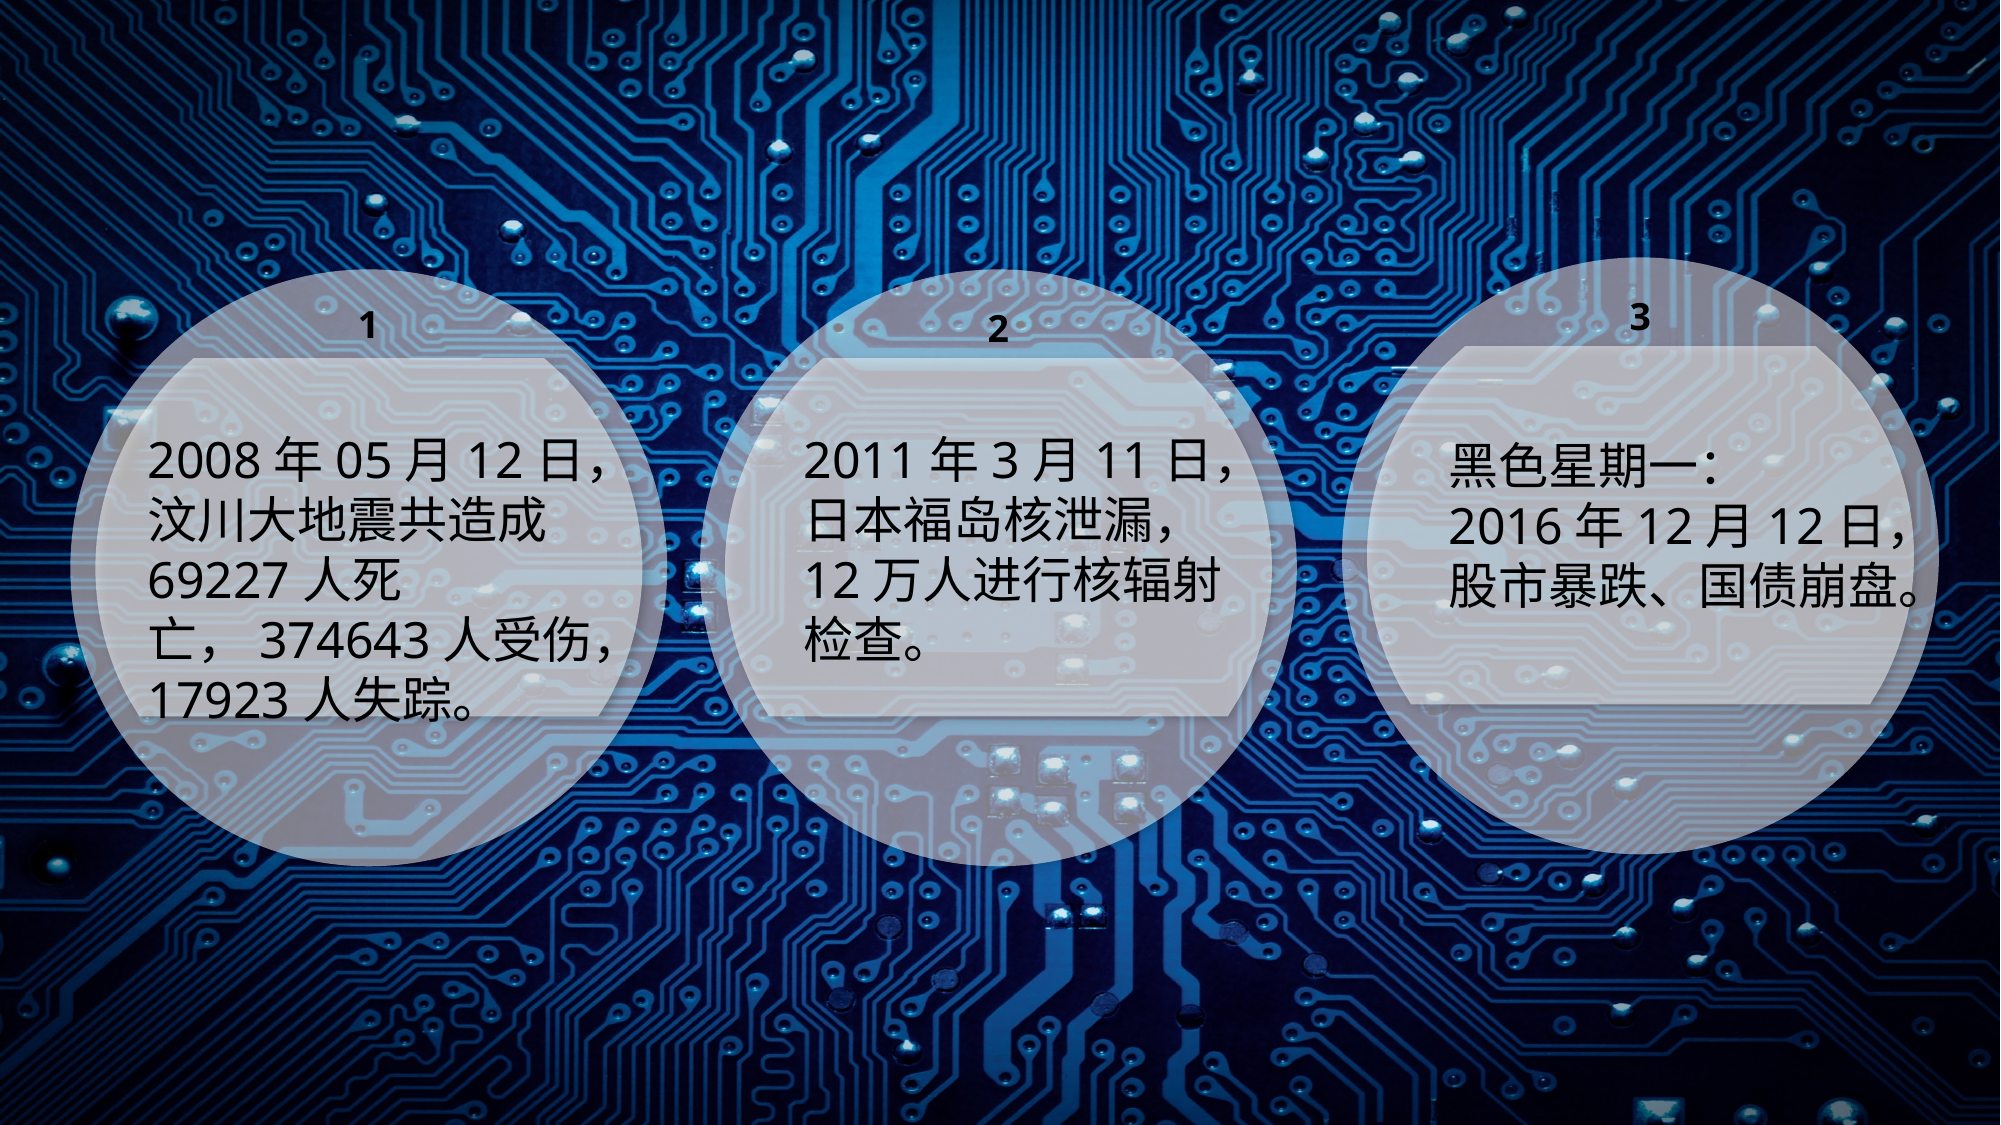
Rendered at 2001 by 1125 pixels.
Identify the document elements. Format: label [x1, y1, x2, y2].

text_box [1341, 257, 1939, 855]
text_box [699, 269, 1297, 867]
chart [756, 397, 1244, 693]
text_box [70, 269, 668, 867]
picture [0, 0, 2000, 1125]
